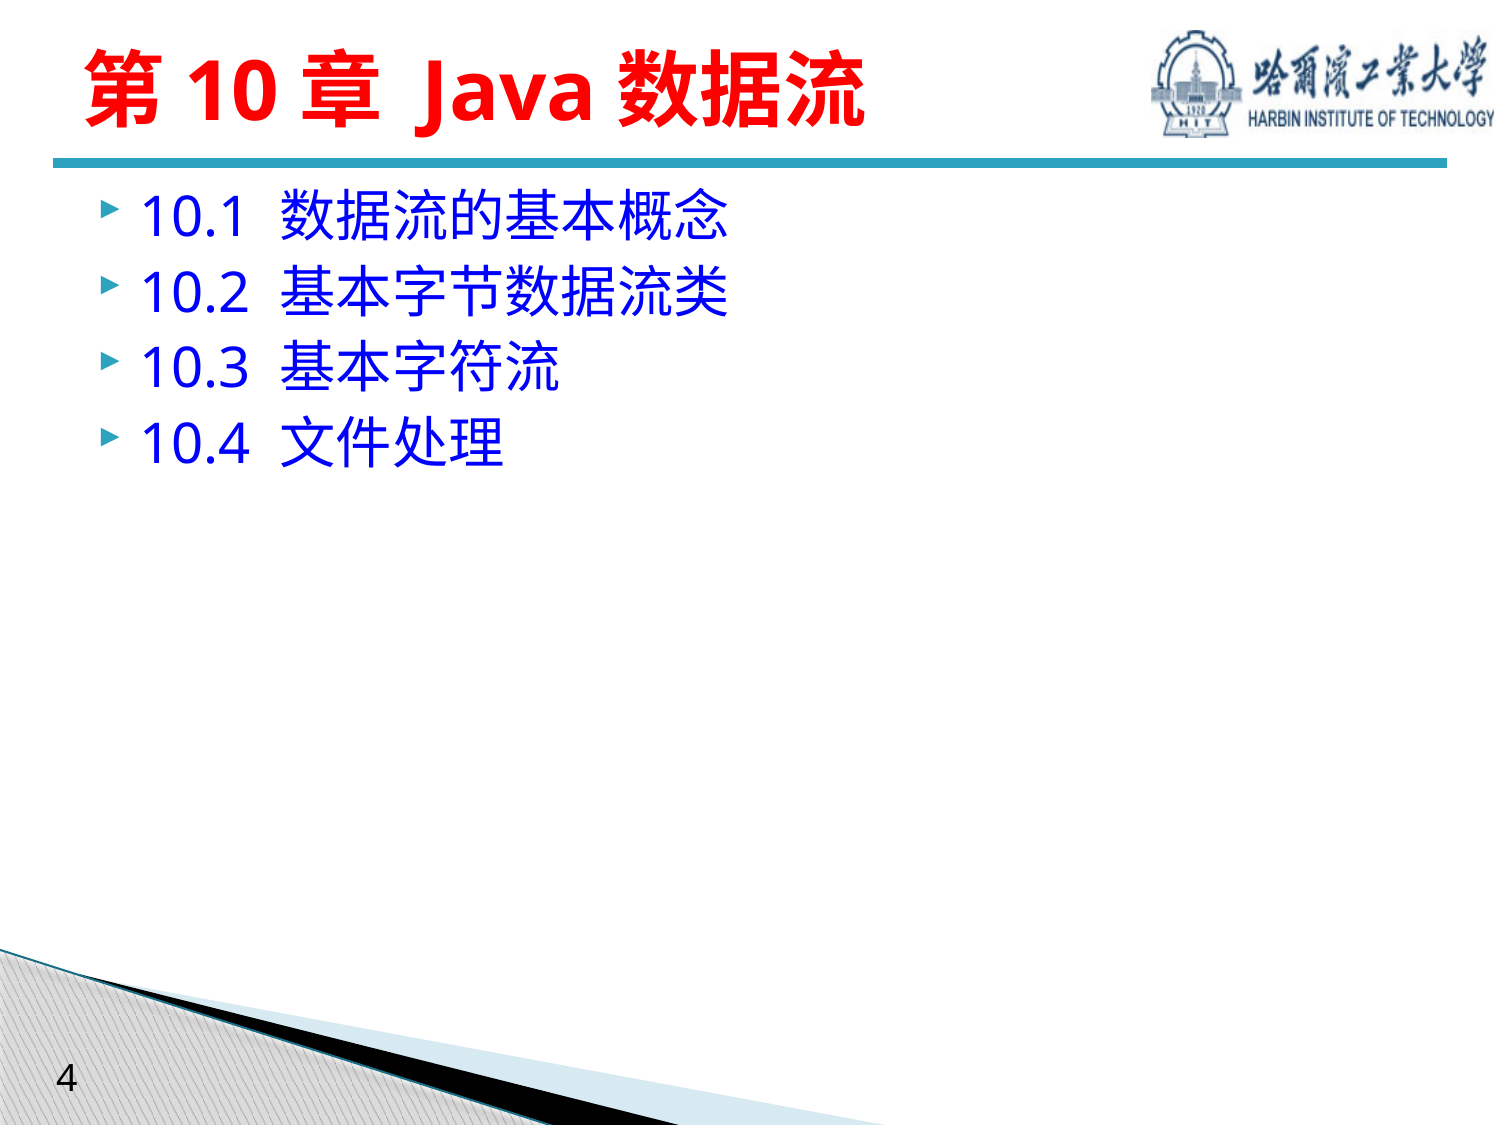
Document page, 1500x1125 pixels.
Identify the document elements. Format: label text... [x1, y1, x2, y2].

title 第10章 Java数据流 [66, 23, 1417, 152]
picture [1417, 30, 1495, 138]
list 10.1 数据流的基本概念 10.2 基本字节数据流类 10.3 基本字符流 10.4 文件处理 [64, 172, 1415, 998]
